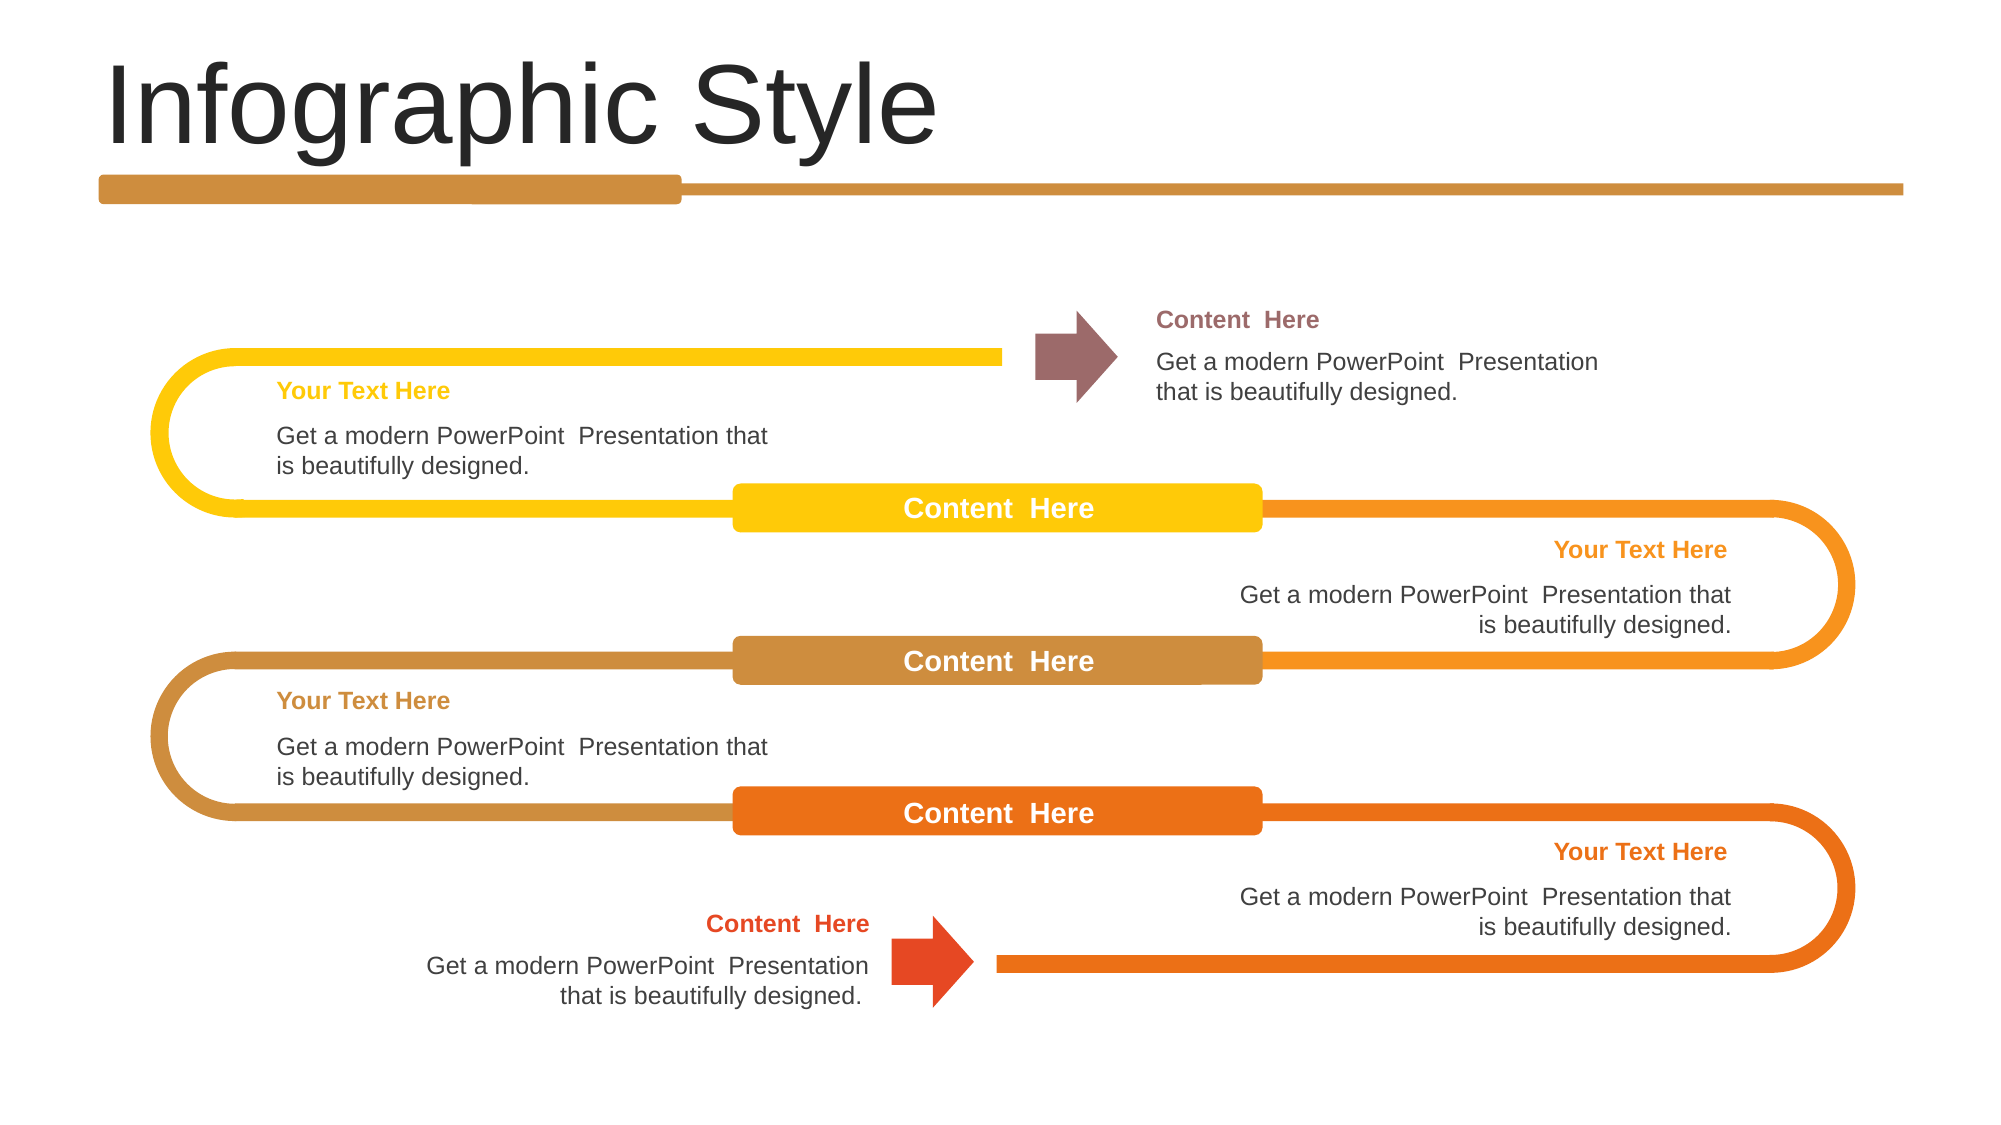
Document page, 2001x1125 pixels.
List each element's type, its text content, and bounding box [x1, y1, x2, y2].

list Infographic Style [88, 47, 1914, 167]
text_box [150, 348, 1856, 974]
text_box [261, 677, 801, 799]
text_box [890, 974, 965, 1011]
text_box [261, 367, 795, 489]
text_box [1203, 827, 1748, 949]
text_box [1209, 525, 1748, 648]
text_box [1034, 307, 1112, 348]
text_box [401, 900, 885, 1019]
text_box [1141, 296, 1626, 415]
